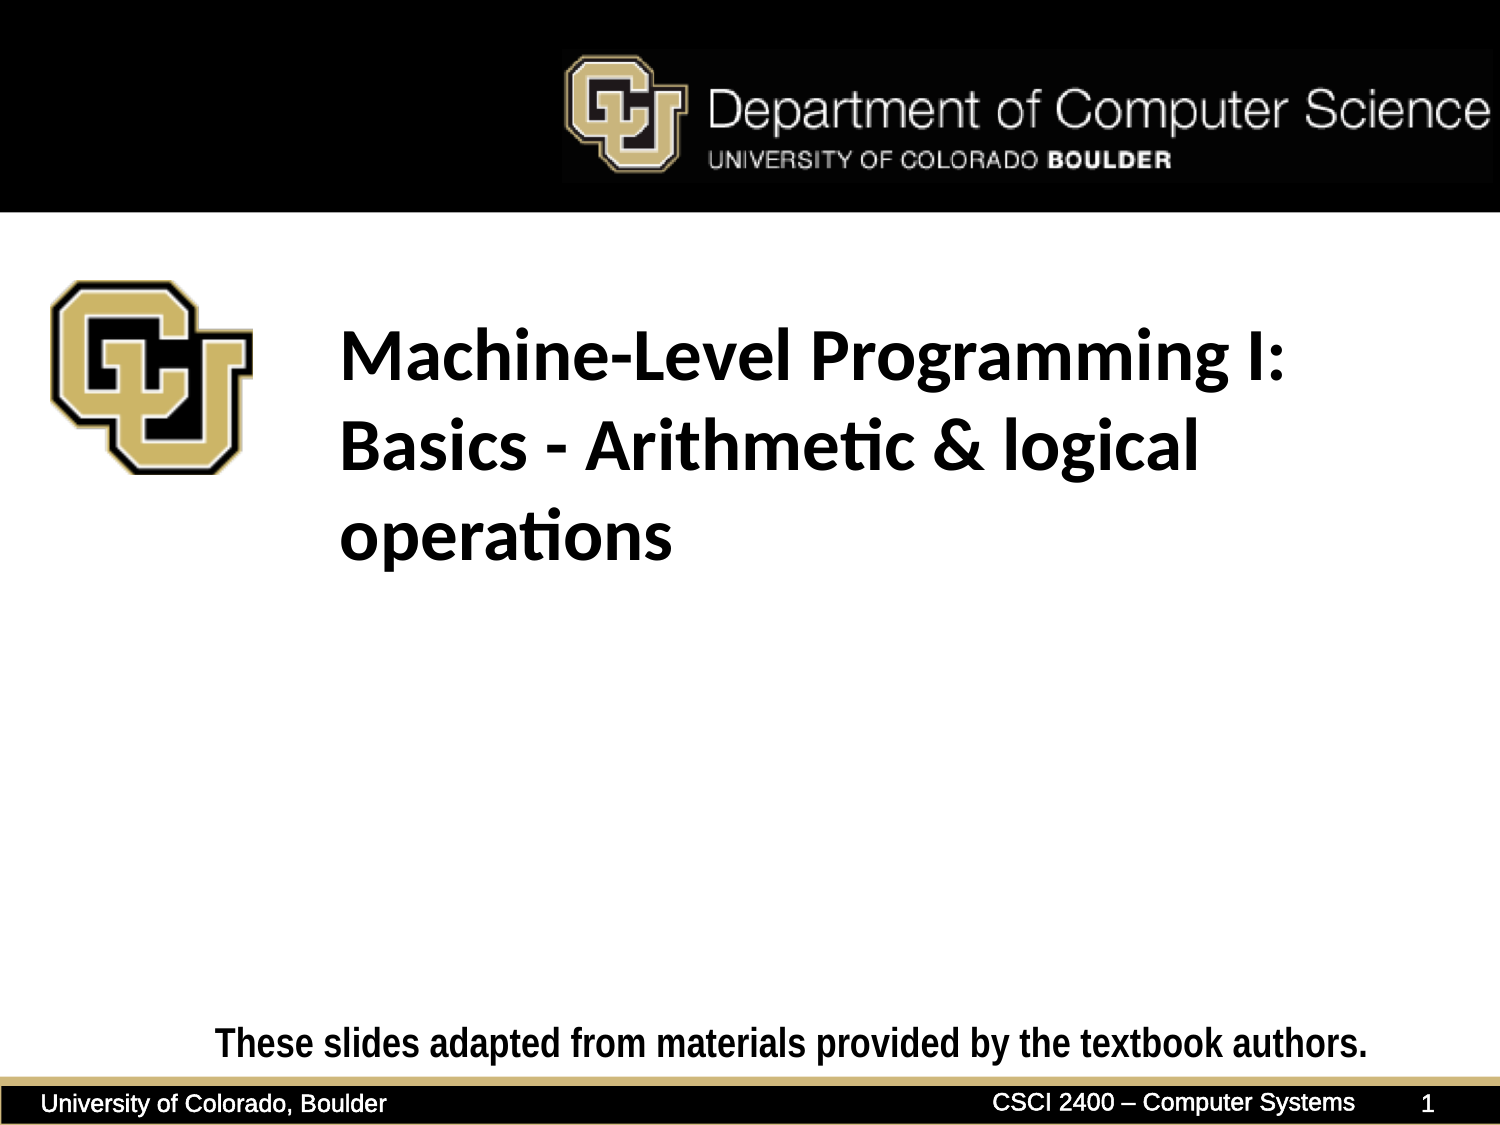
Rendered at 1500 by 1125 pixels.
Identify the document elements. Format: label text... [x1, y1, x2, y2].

picture [562, 49, 1493, 183]
title Machine-Level Programming I: Basics - Arithmetic & logical operations [324, 279, 1388, 701]
